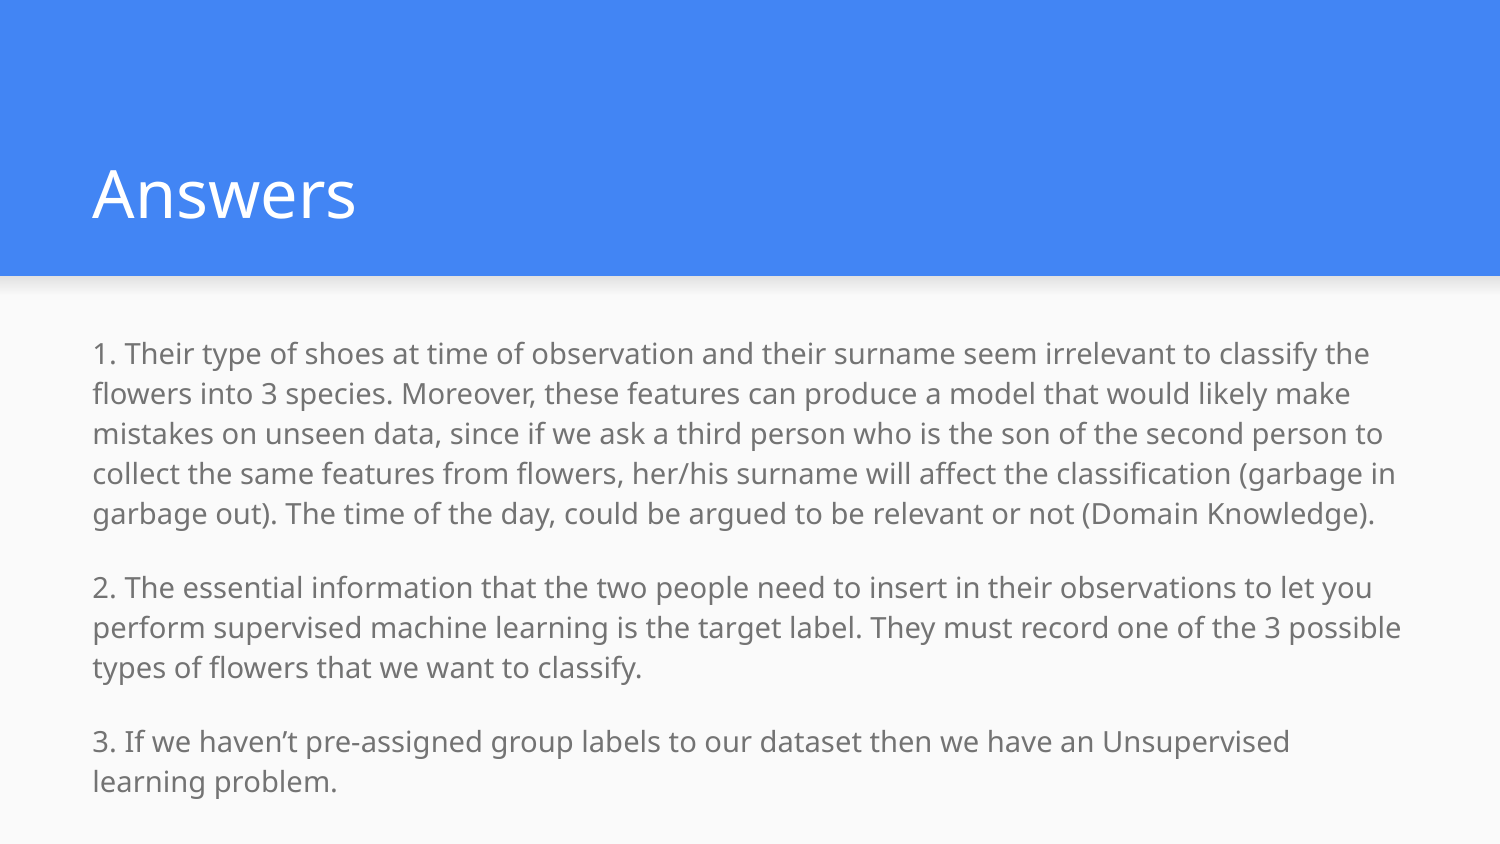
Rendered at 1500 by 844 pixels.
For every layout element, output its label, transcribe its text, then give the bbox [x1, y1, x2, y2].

title Answers [77, 121, 1427, 248]
list 1. Their type of shoes at time of observation and their surname seem irrelevant to classify the flowers into 3 species. Moreover, these features can produce a model that would likely make mistakes on unseen data, since if we ask a third person who is the son of the second person to collect the same features from flowers, her/his surname will affect the classification (garbage in garbage out). The time of the day, could be argued to be relevant or not (Domain Knowledge). 2. The essential information that the two people need to insert in their observations to let you perform supervised machine learning is the target label. They must record one of the 3 possible types of flowers that we want to classify. 3. If we haven’t pre-assigned group labels to our dataset then we have an Unsupervised learning problem. [77, 314, 1427, 827]
